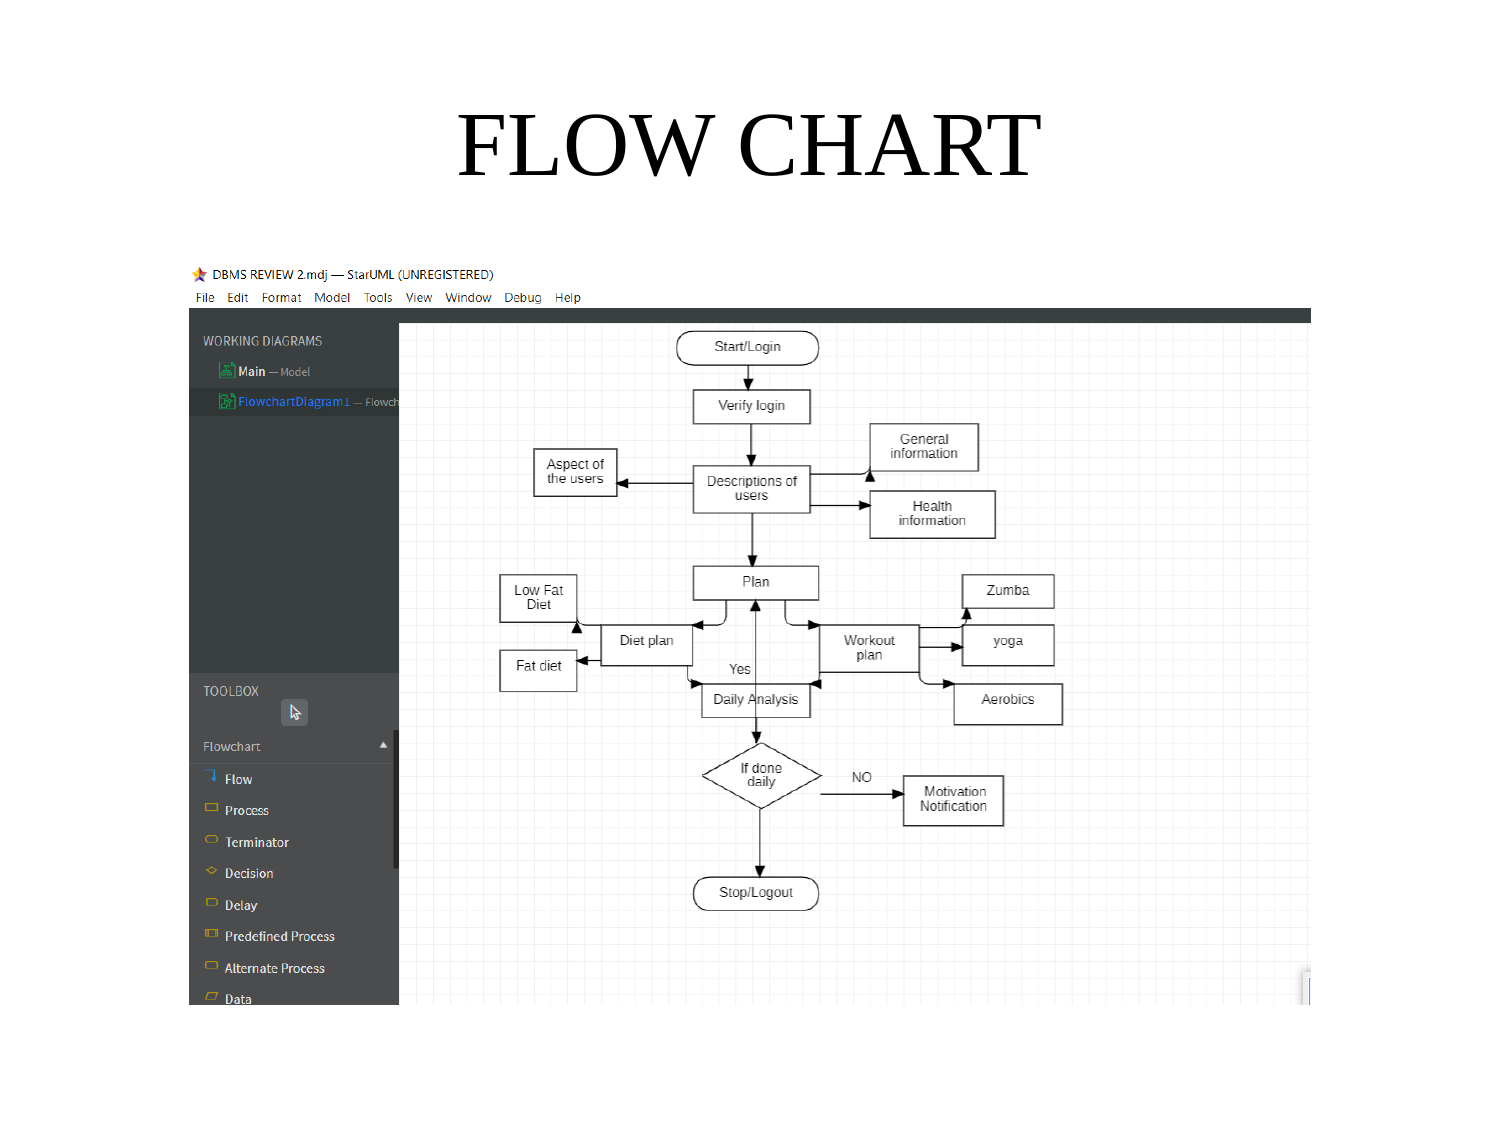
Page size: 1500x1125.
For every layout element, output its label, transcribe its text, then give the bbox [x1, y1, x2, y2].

title FLOW CHART [75, 45, 1425, 233]
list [189, 262, 1311, 1006]
